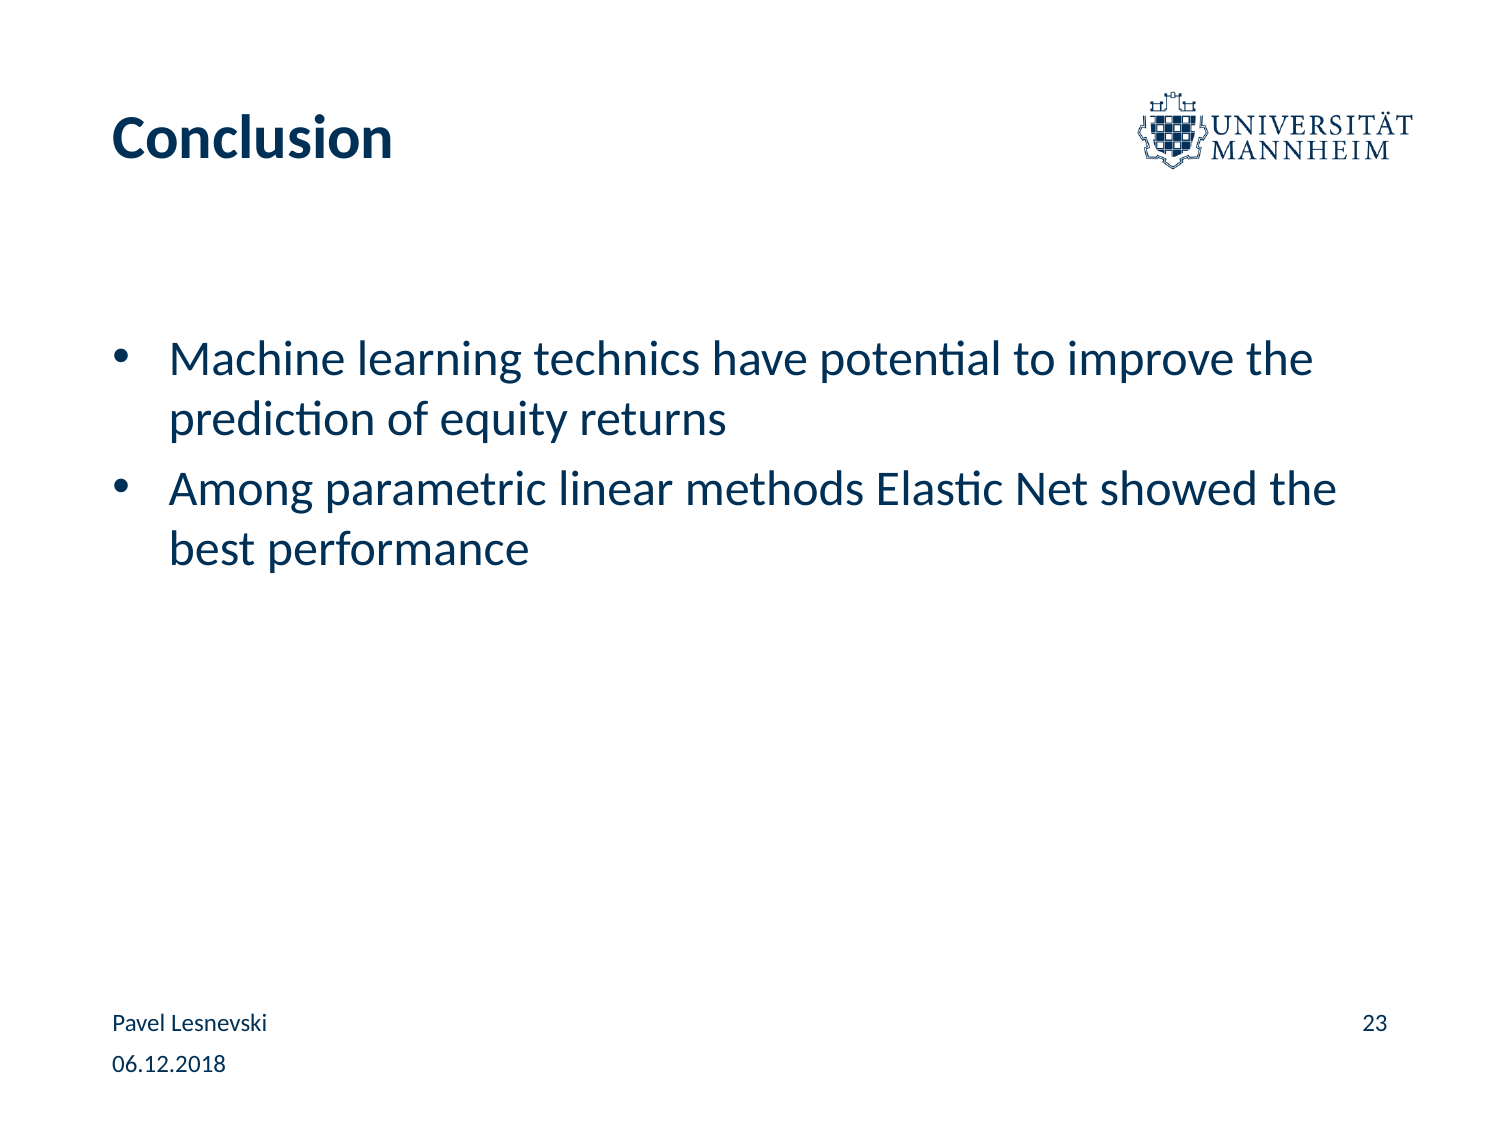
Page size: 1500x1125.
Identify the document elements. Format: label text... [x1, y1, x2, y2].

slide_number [112, 1047, 463, 1078]
footer Pavel Lesnevski [112, 1006, 588, 1036]
list Machine learning technics have potential to improve the prediction of equity returns Among parametric linear methods Elastic Net showed the best performance [112, 325, 1388, 955]
slide_number 23 [1214, 1006, 1388, 1036]
title Conclusion [112, 95, 1011, 284]
picture [1095, 58, 1454, 211]
